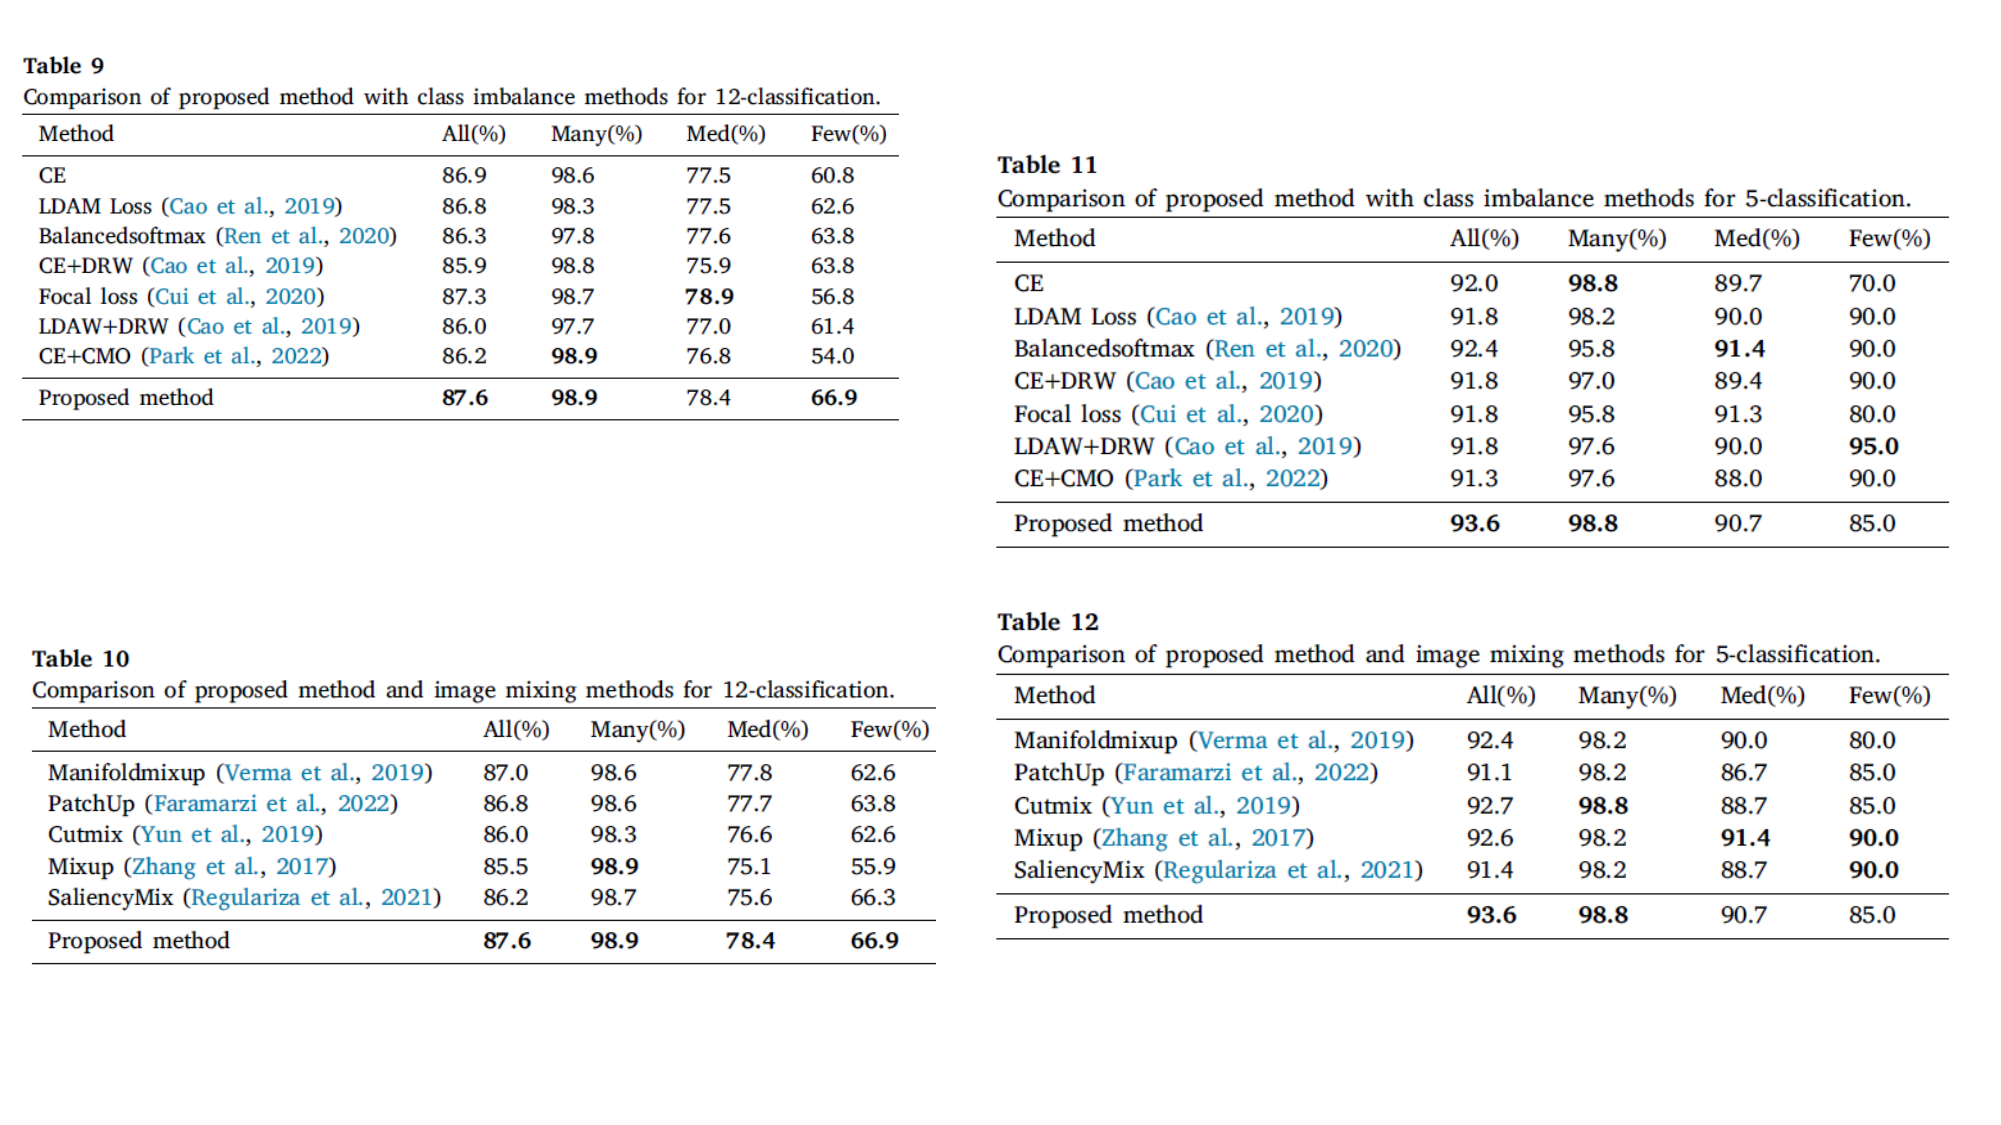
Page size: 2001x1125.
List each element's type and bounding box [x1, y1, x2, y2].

picture [21, 46, 899, 430]
picture [989, 141, 1953, 955]
picture [21, 642, 936, 973]
